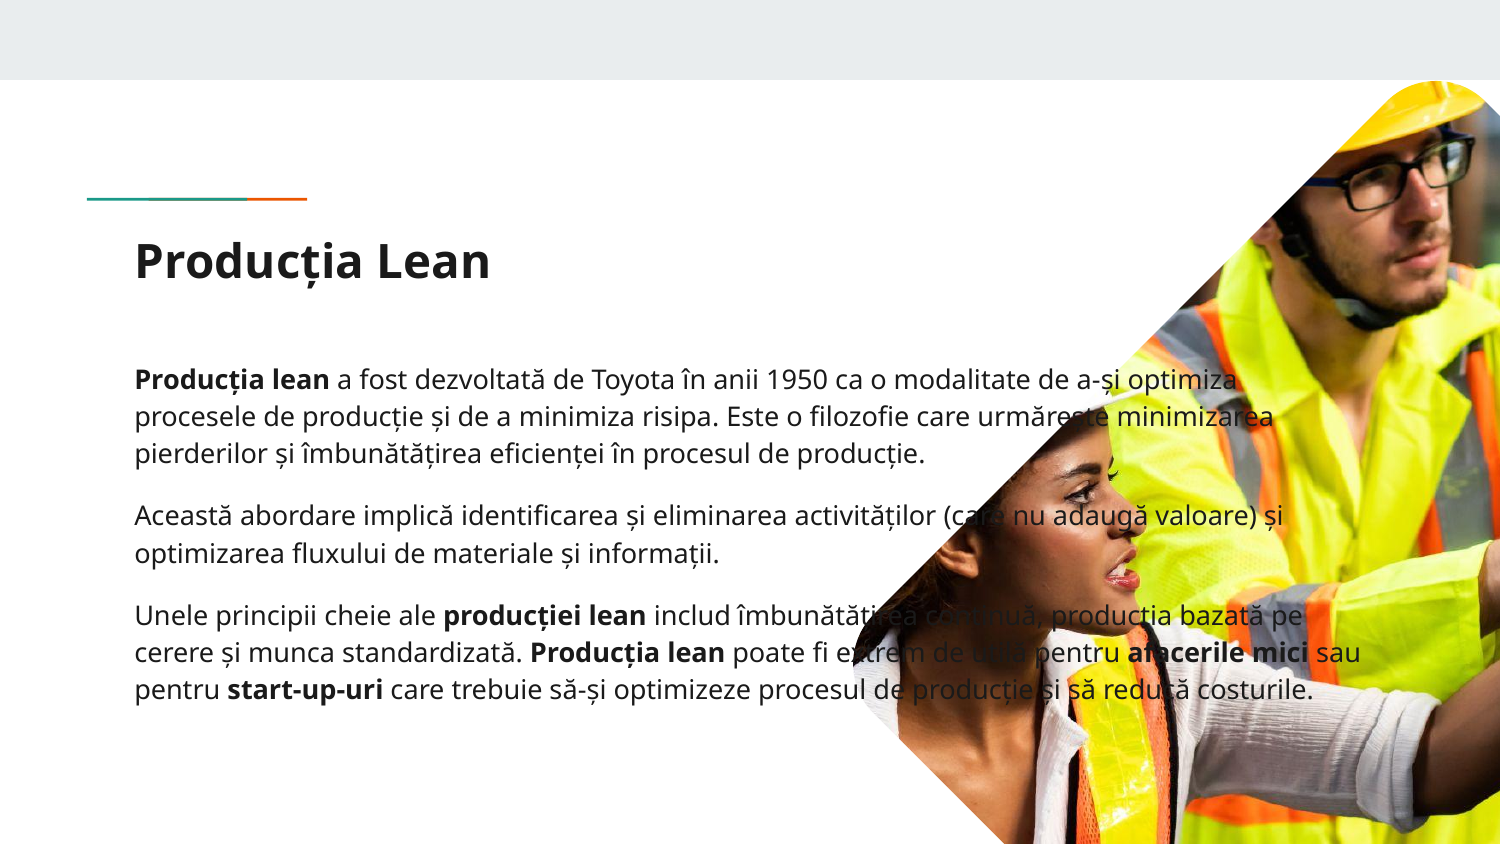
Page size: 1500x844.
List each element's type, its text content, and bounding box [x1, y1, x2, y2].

picture [852, 80, 1500, 844]
list Producția lean a fost dezvoltată de Toyota în anii 1950 ca o modalitate de a-și optimiza procesele de producție și de a minimiza risipa. Este o filozofie care urmărește minimizarea pierderilor și îmbunătățirea eficienței în procesul de producție. Această abordare implică identificarea și eliminarea activităților (care nu adaugă valoare) și optimizarea fluxului de materiale și informații. Unele principii cheie ale producției lean includ îmbunătățirea continuă, producția bazată pe cerere și munca standardizată. Producția lean poate fi extrem de utilă pentru afacerile mici sau pentru start-up-uri care trebuie să-și optimizeze procesul de producție și să reducă costurile. [119, 342, 847, 798]
title Producția Lean [119, 216, 847, 305]
